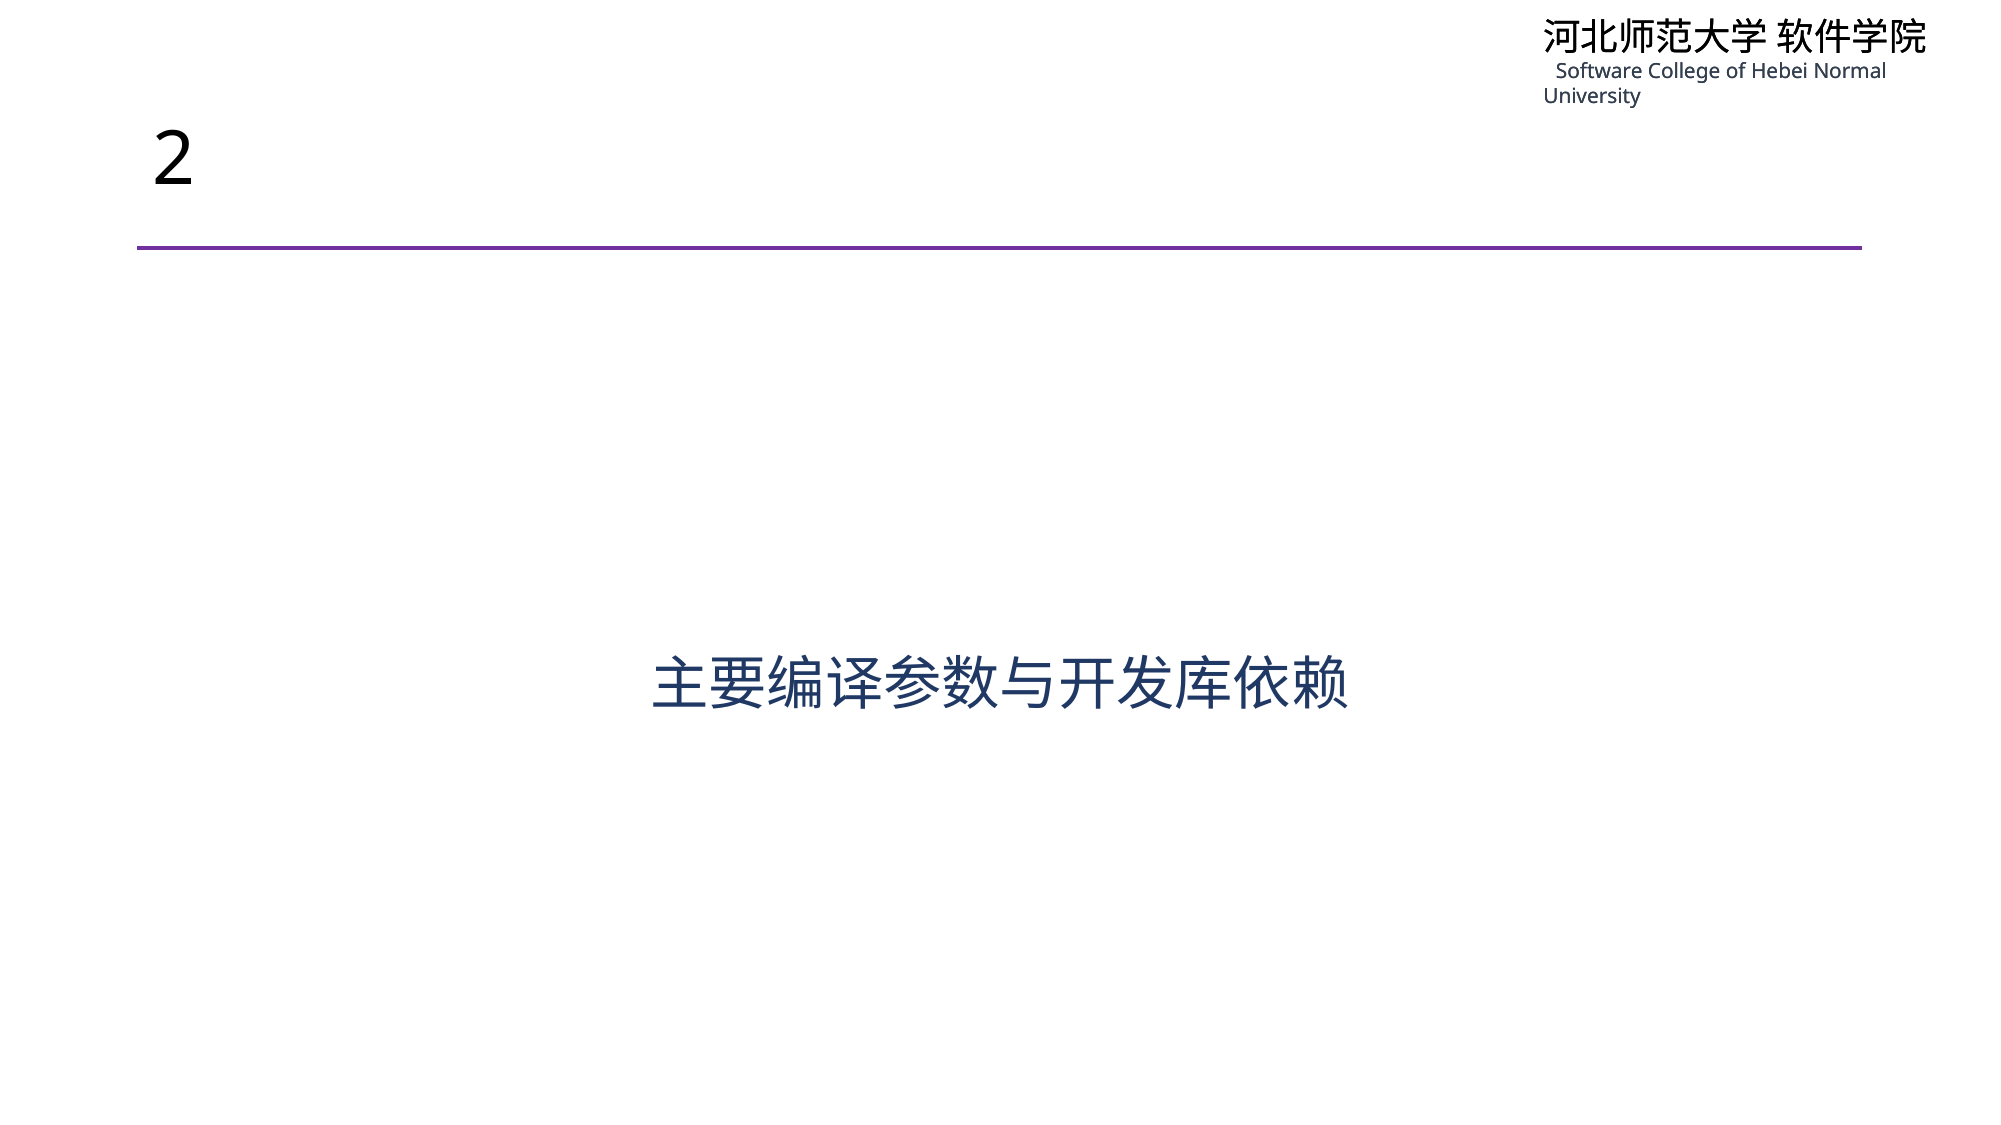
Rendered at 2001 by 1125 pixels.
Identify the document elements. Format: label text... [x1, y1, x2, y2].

list 主要编译参数与开发库依赖 [137, 271, 1863, 1100]
title 2 [137, 112, 1863, 233]
